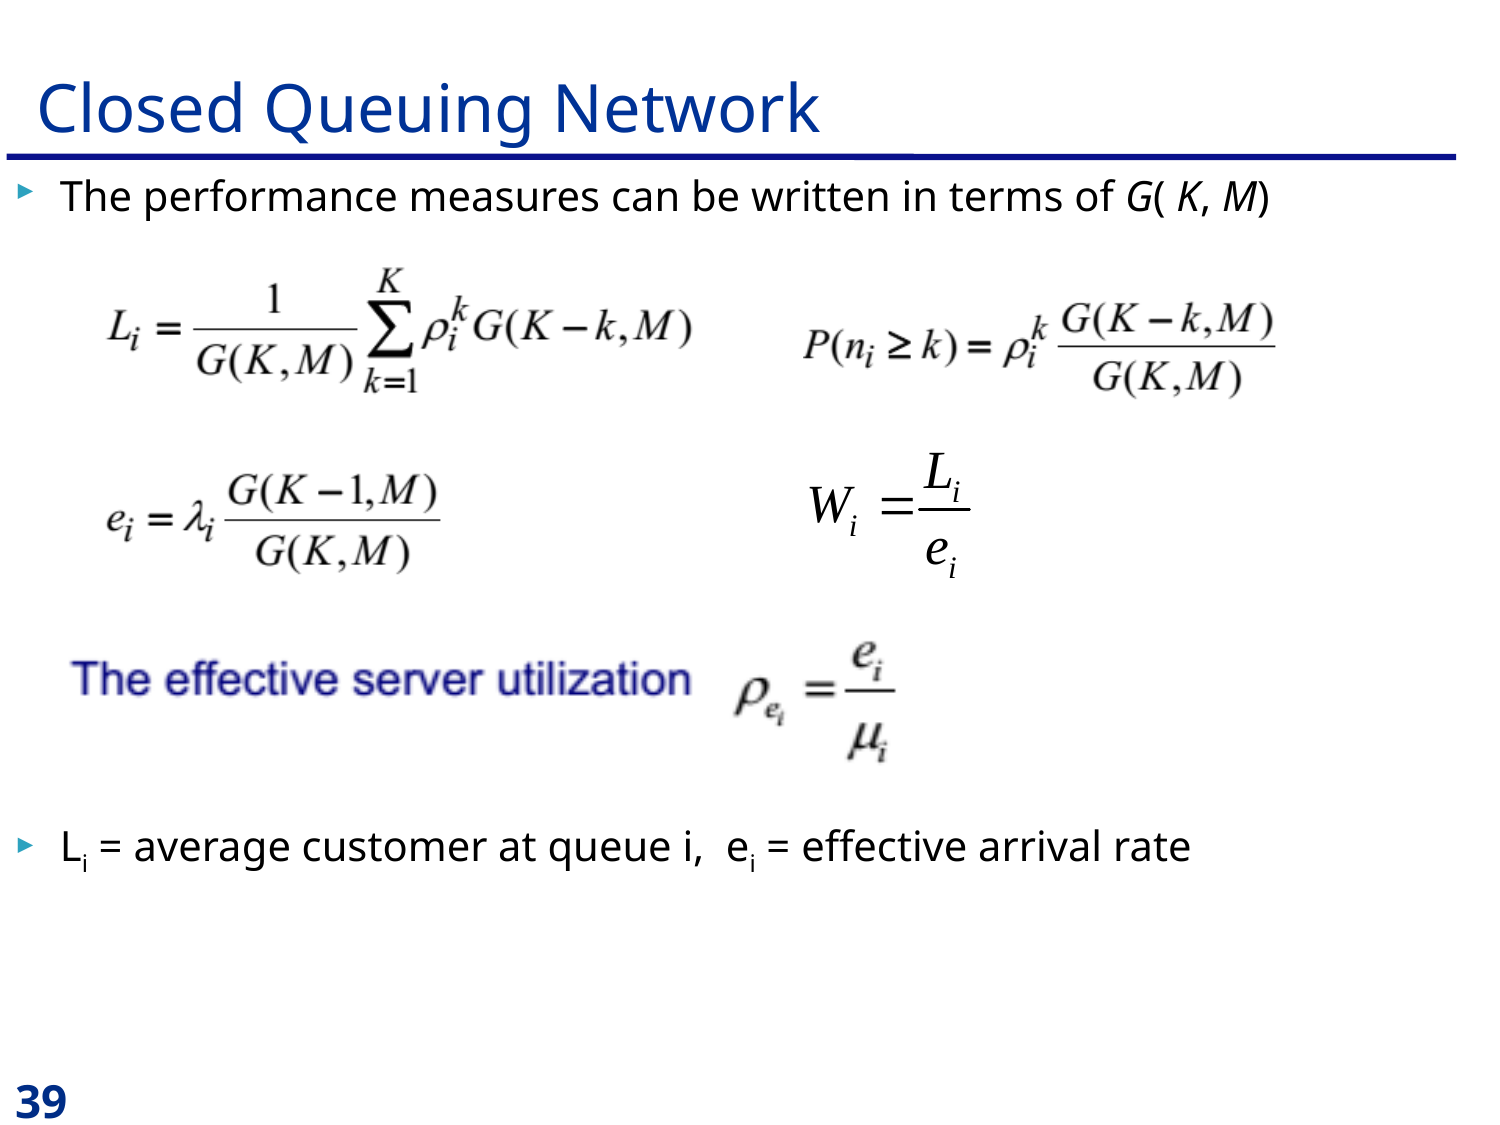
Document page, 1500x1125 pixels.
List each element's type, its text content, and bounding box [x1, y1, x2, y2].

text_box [802, 437, 983, 591]
slide_number 39 [0, 1065, 325, 1125]
title Closed Queuing Network [21, 0, 1500, 154]
picture [65, 622, 911, 777]
picture [98, 238, 705, 591]
picture [802, 271, 1285, 415]
list The performance measures can be written in terms of G( K, M) Li = average customer at queue i, ei = effective arrival rate [0, 162, 1500, 1049]
